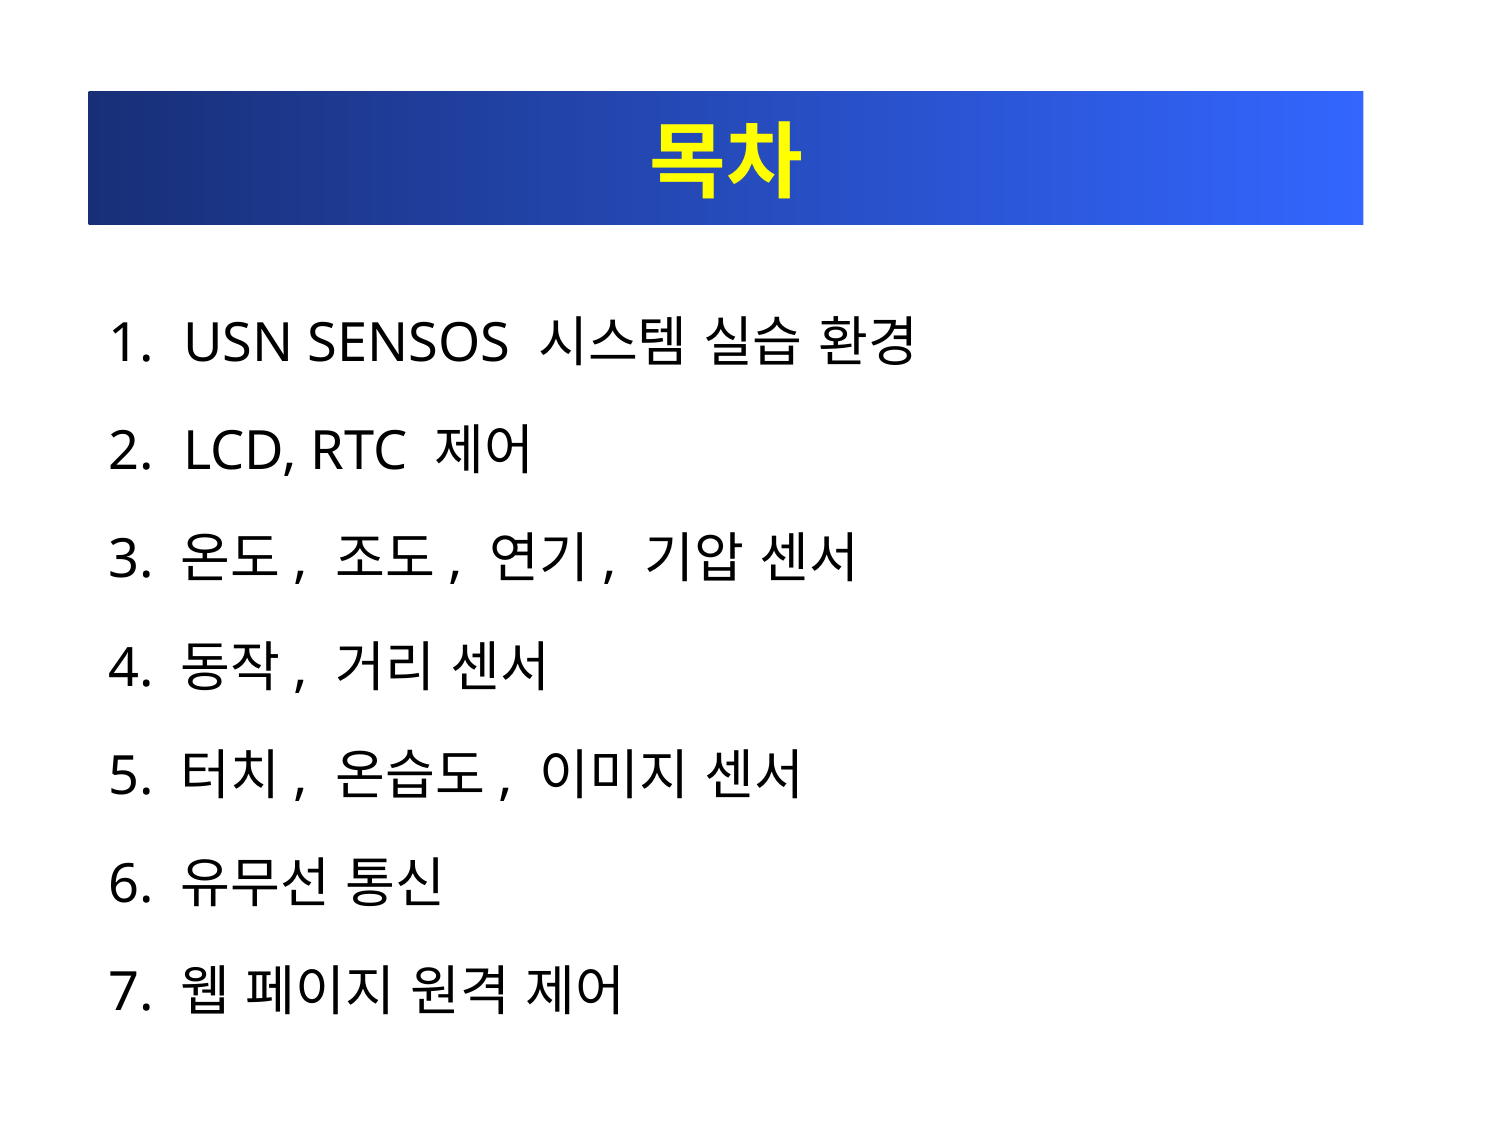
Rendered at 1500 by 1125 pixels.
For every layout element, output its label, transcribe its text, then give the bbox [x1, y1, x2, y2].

title 목차 [88, 91, 1364, 225]
subtitle USN SENSOS 시스템 실습 환경 LCD, RTC 제어 3. 온도, 조도, 연기, 기압 센서 4. 동작, 거리 센서 5. 터치, 온습도, 이미지 센서 6. 유무선 통신 7. 웹 페이지 원격 제어 [93, 266, 1105, 1071]
